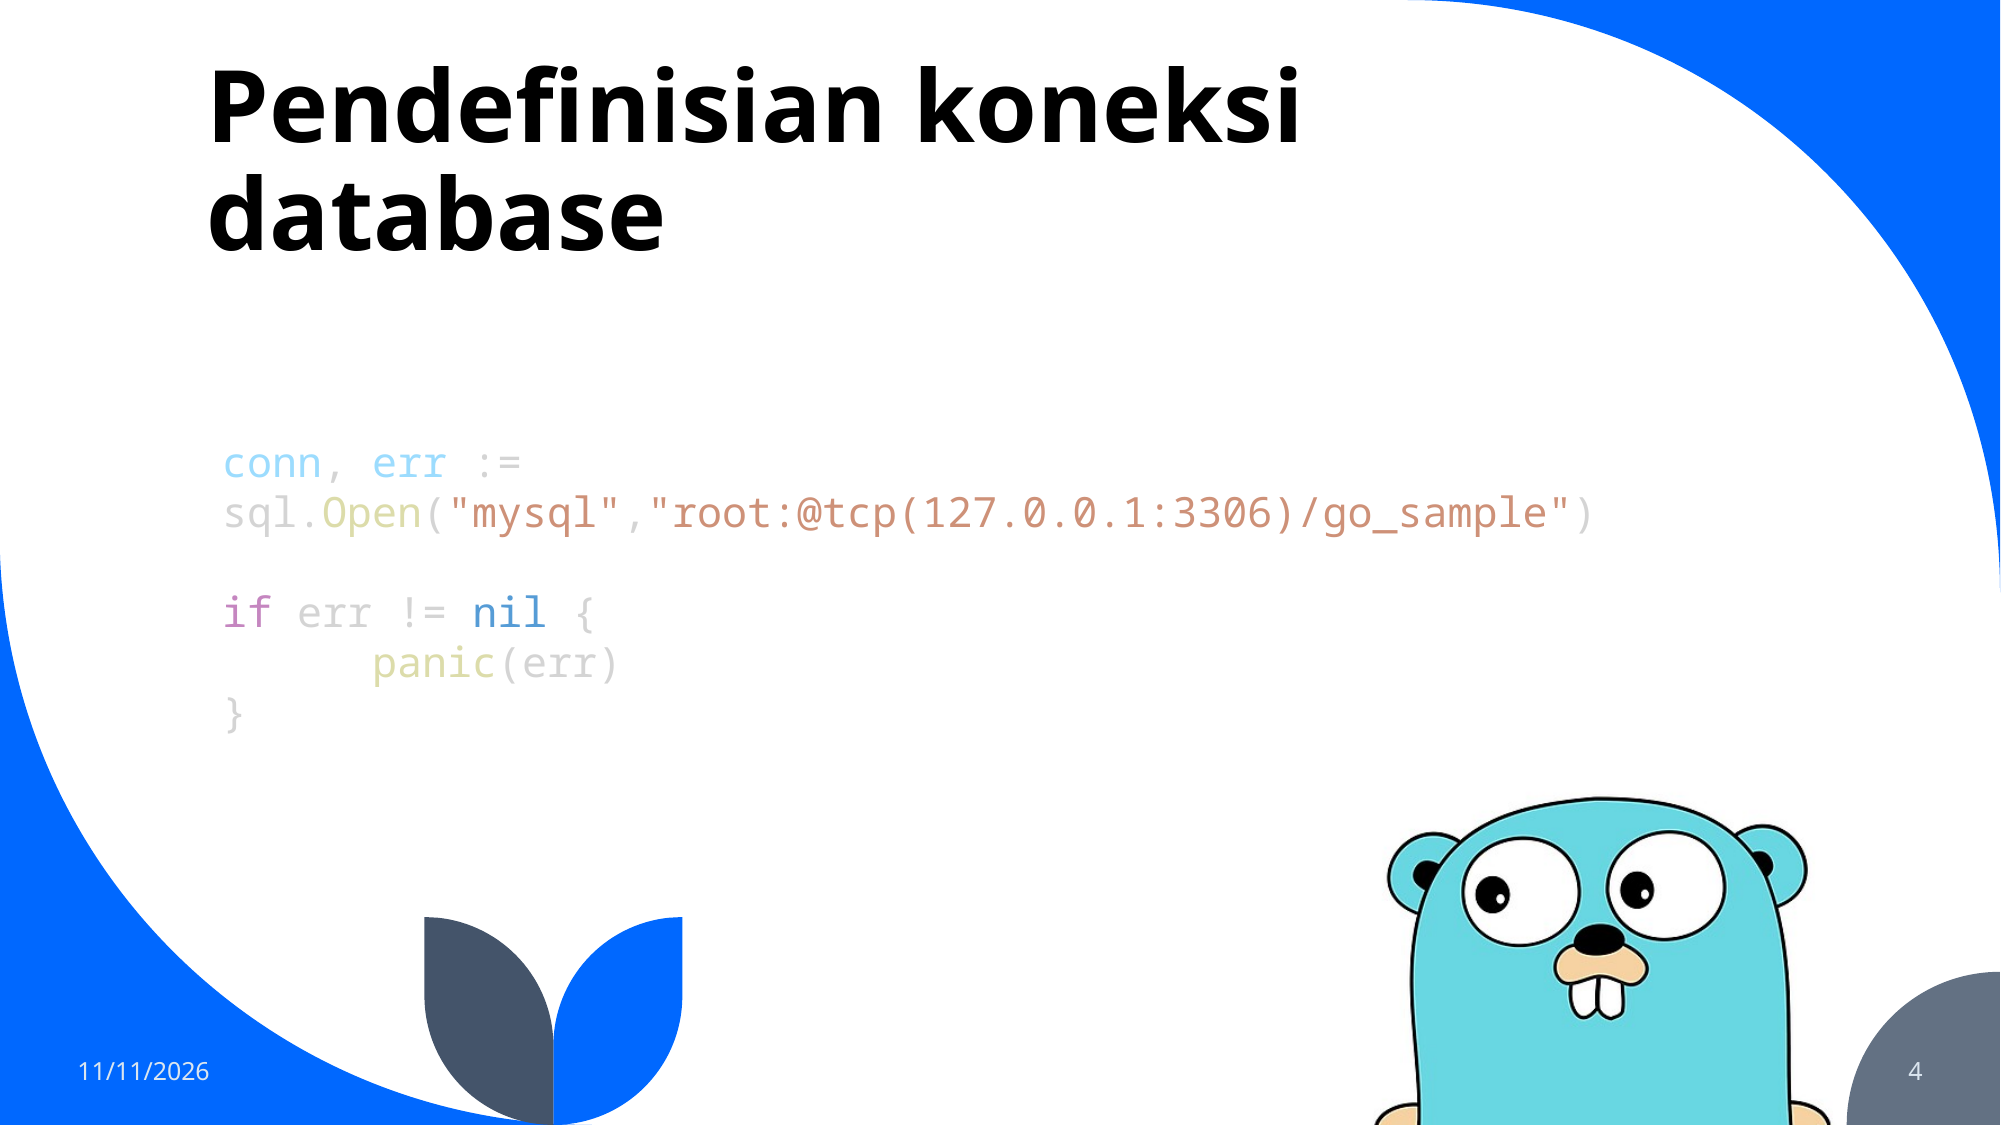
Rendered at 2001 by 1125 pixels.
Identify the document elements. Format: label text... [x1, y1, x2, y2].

text_box conn, err := sql.Open("mysql","root:@tcp(127.0.0.1:3306)/go_sample") if err != nil { panic(err) } [207, 428, 1812, 744]
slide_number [62, 1042, 353, 1103]
slide_number 4 [1840, 1042, 1938, 1103]
title Pendefinisian koneksi database [191, 62, 1796, 280]
picture [1371, 774, 1840, 1125]
